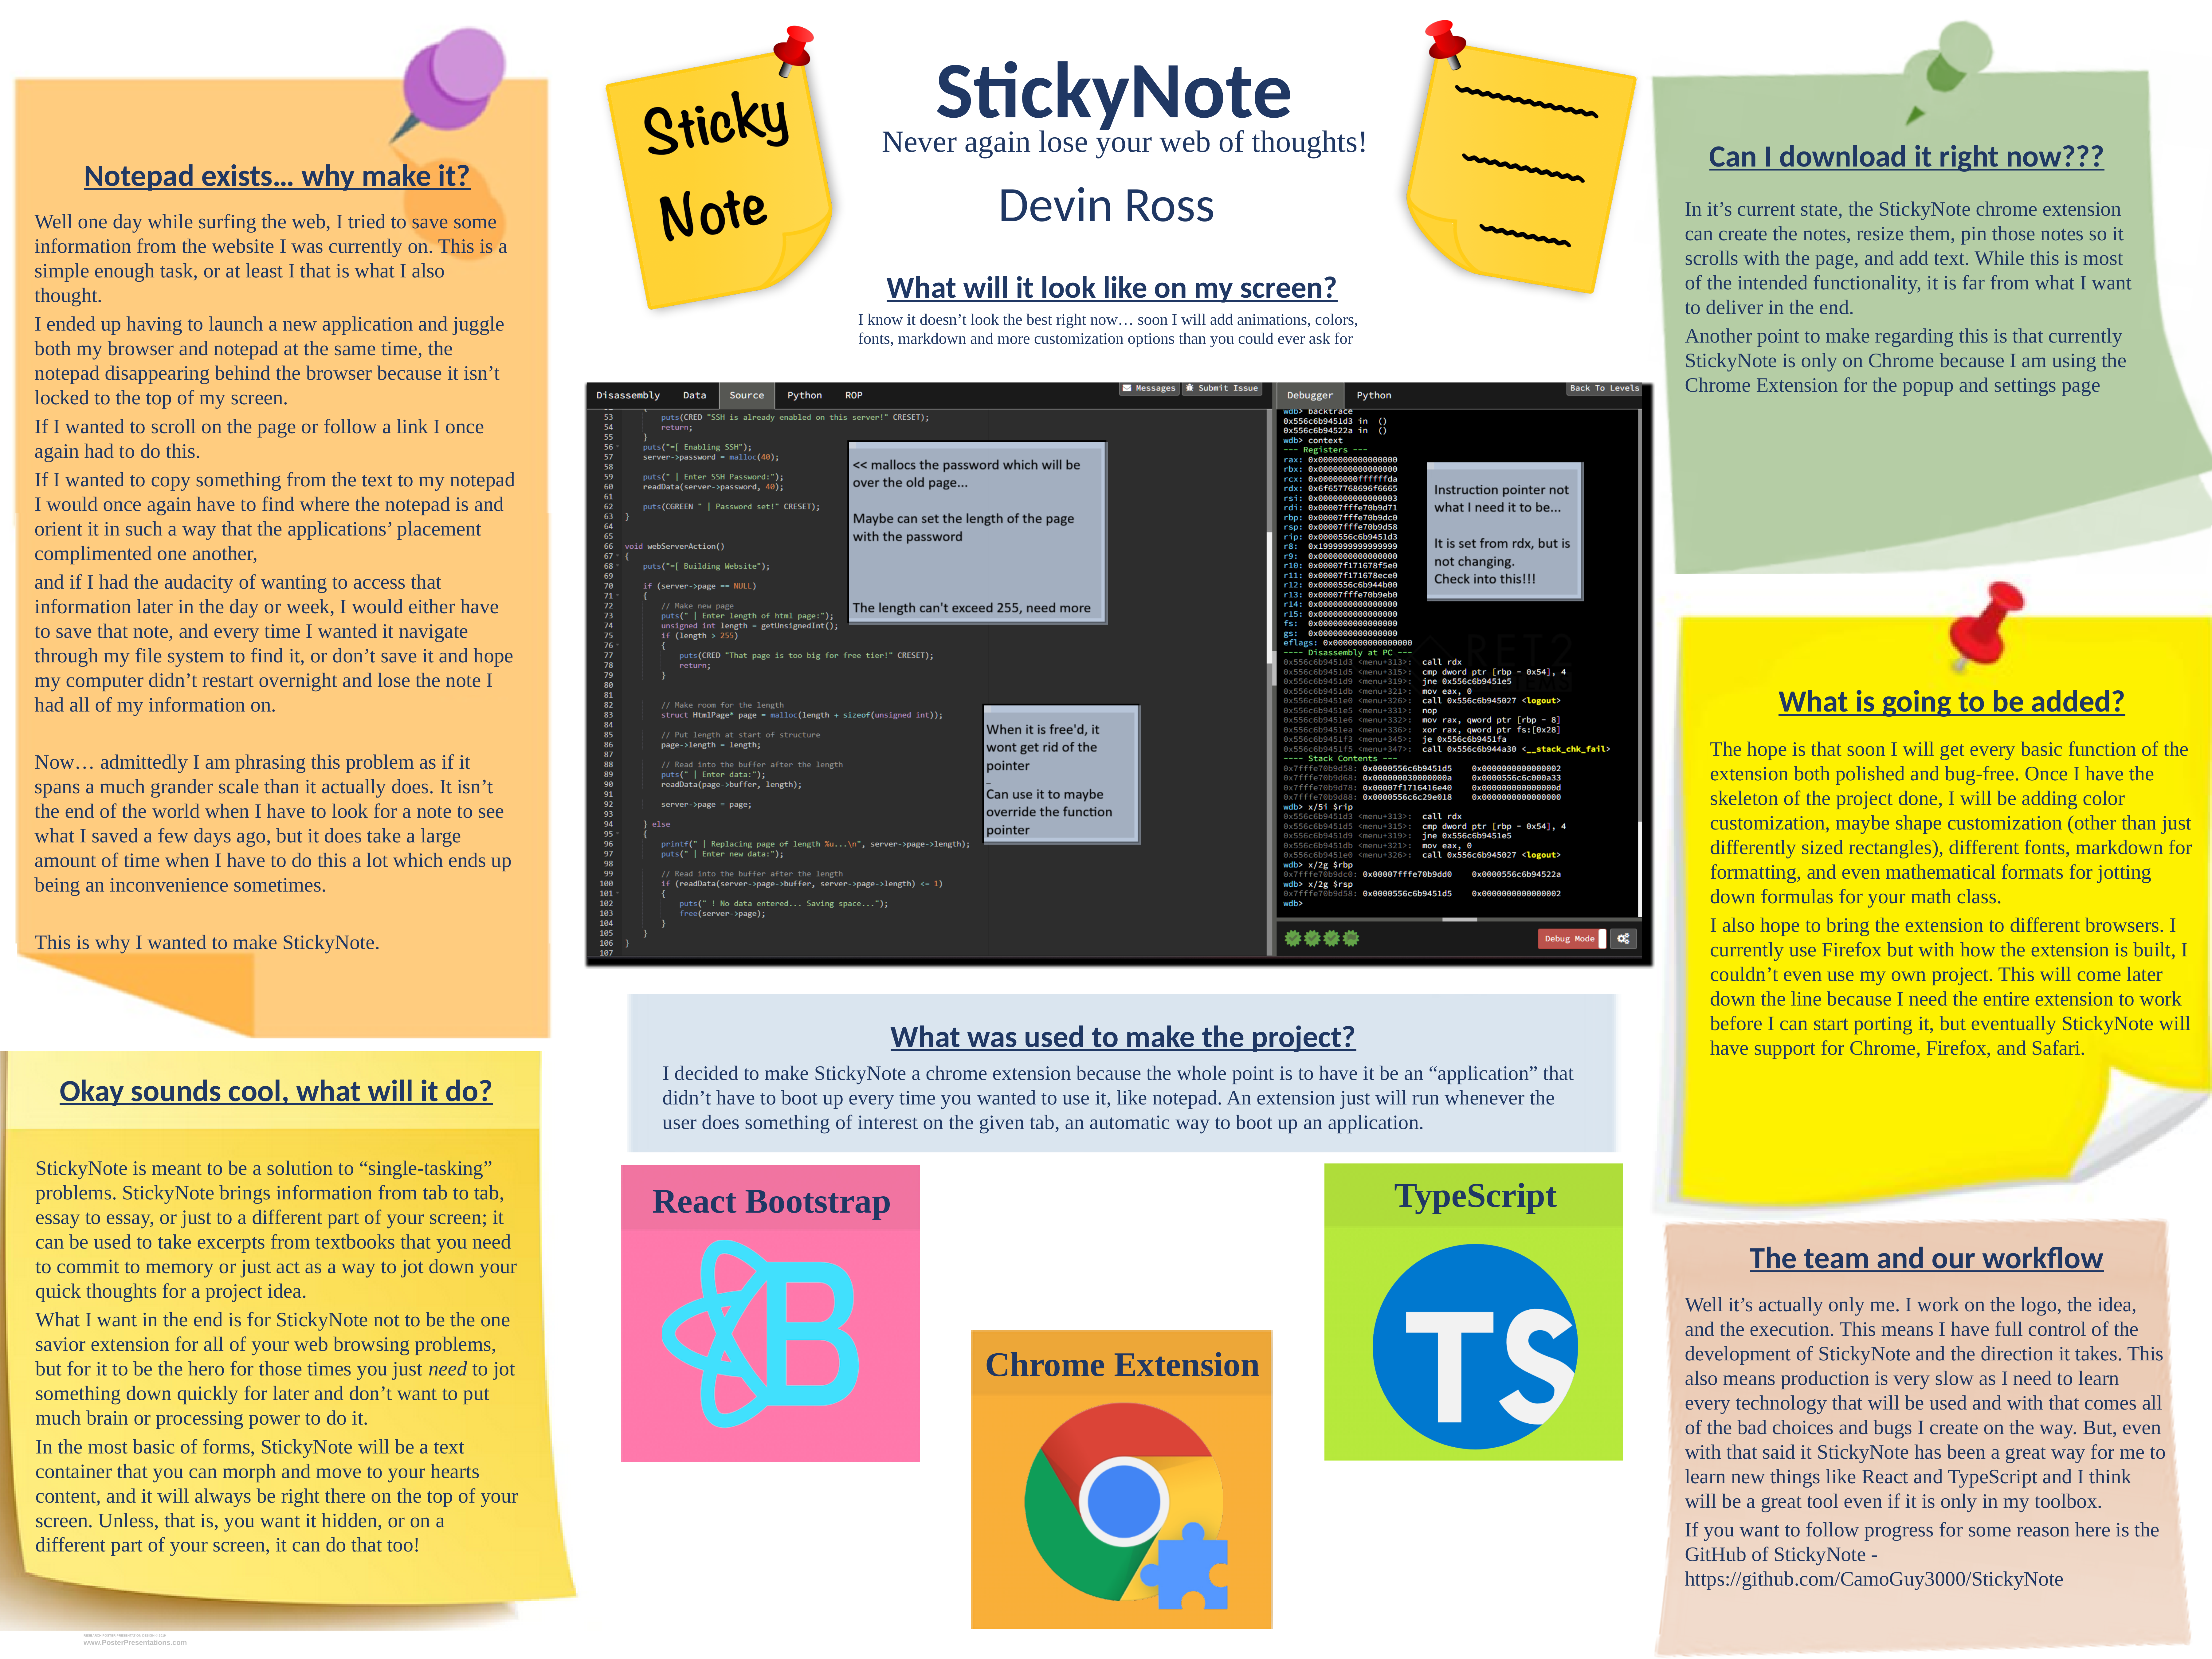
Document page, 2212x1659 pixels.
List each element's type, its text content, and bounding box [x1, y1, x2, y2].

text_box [602, 1139, 1639, 1653]
picture [0, 0, 2212, 1659]
list StickyNote [900, 35, 1337, 118]
list Devin Ross [922, 169, 1292, 234]
list I know it doesn’t look the best right now… soon I will add animations, colors, fonts, markdown and more customization options than you could ever ask for [900, 308, 1393, 359]
list Never again lose your web of thoughts! [900, 118, 1337, 171]
text_box What will it look like on my screen? [900, 262, 1337, 308]
